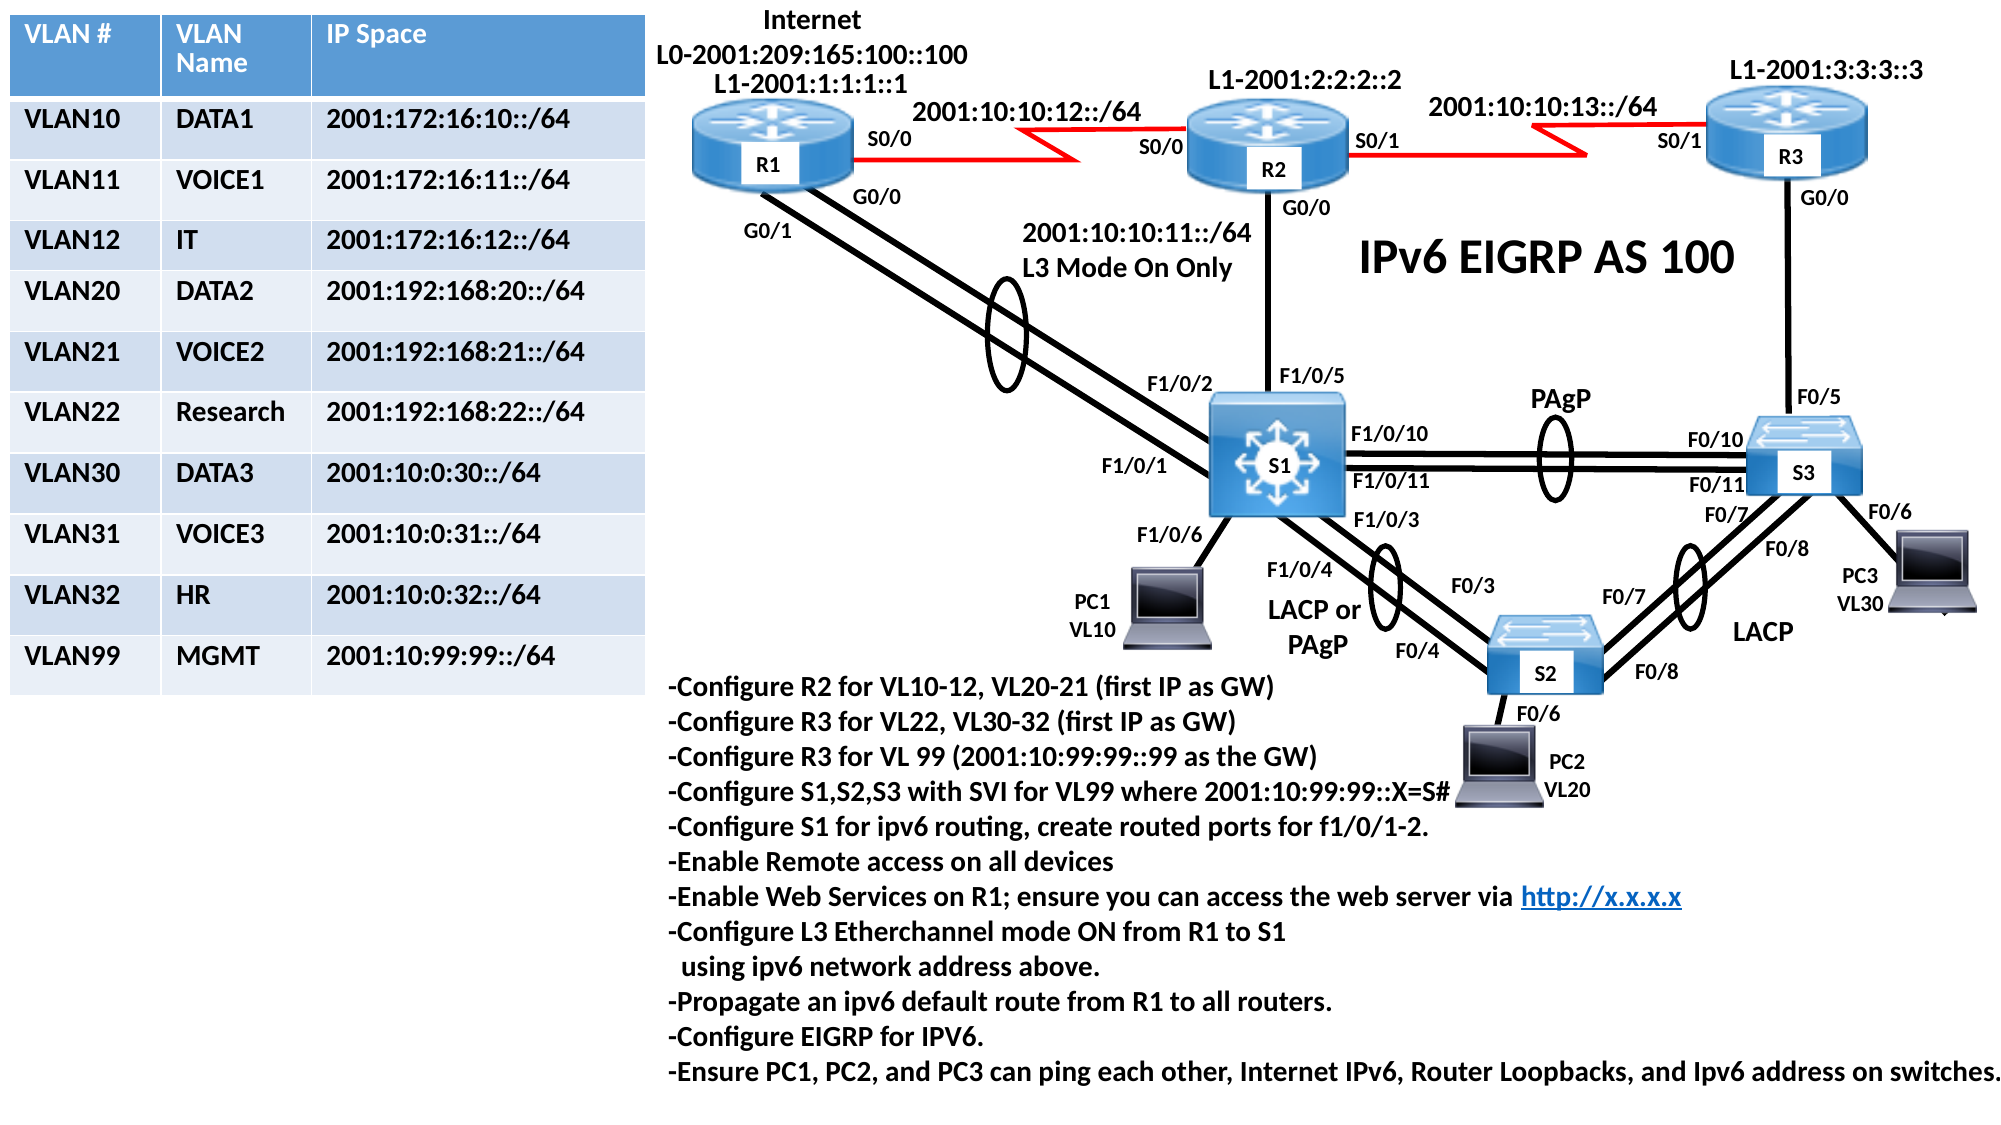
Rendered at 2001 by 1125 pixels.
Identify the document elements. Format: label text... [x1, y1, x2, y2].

table_cell MGMT [162, 636, 311, 695]
table_cell 2001:10:0:30::/64 [312, 454, 638, 513]
table_cell DATA1 [162, 102, 311, 159]
table_cell VLAN11 [10, 161, 160, 220]
table_cell IT [162, 221, 311, 270]
table_cell 2001:10:0:32::/64 [312, 576, 638, 635]
table_cell VLAN99 [10, 636, 160, 695]
table_cell DATA2 [162, 271, 311, 331]
table_cell DATA3 [162, 454, 311, 513]
table_cell VOICE2 [162, 332, 311, 391]
table_cell 2001:172:16:11::/64 [312, 161, 638, 220]
table_header VLAN # [10, 15, 160, 96]
table_cell 2001:192:168:20::/64 [312, 271, 638, 331]
table_cell VLAN22 [10, 393, 160, 452]
table_cell VLAN30 [10, 454, 160, 513]
table_cell VLAN21 [10, 332, 160, 391]
table_cell VLAN20 [10, 271, 160, 331]
table_cell Research [162, 393, 311, 452]
table_cell 2001:192:168:21::/64 [312, 332, 638, 391]
table_header VLAN Name [162, 15, 311, 96]
text_box -Configure R2 for VL10-12, VL20-21 (first IP as GW) -Configure R3 for VL22, VL30-32 (first IP as GW) -Configure R3 for VL 99 (2001:10:99:99::99 as the GW) -Configure S1,S2,S3 with SVI for VL99 where 2001:10:99:99::X=S# -Configure S1 for ipv6 routing, create routed ports for f1/0/1-2. -Enable Remote access on all devices -Enable Web Services on R1; ensure you can access the web server via http://x.x.x.x -Configure L3 Etherchannel mode ON from R1 to S1 using ipv6 network address above. -Propagate an ipv6 default route from R1 to all routers. -Configure EIGRP for IPV6. -Ensure PC1, PC2, and PC3 can ping each other, Internet IPv6, Router Loopbacks, and Ipv6 address on switches. [653, 659, 2000, 1125]
table_cell 2001:172:16:12::/64 [312, 221, 638, 270]
table_cell VLAN12 [10, 221, 160, 270]
table_cell 2001:10:0:31::/64 [312, 515, 638, 574]
table_cell HR [162, 576, 311, 635]
table_header IP Space [312, 15, 638, 96]
table_cell VOICE3 [162, 515, 311, 574]
table_cell 2001:10:99:99::/64 [312, 636, 638, 695]
table_cell VLAN32 [10, 576, 160, 635]
table_cell 2001:172:16:10::/64 [312, 102, 638, 159]
table_cell VLAN10 [10, 102, 160, 159]
table_cell 2001:192:168:22::/64 [312, 393, 638, 452]
table_cell VLAN31 [10, 515, 160, 574]
table_cell VOICE1 [162, 161, 311, 220]
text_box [638, 0, 1977, 811]
